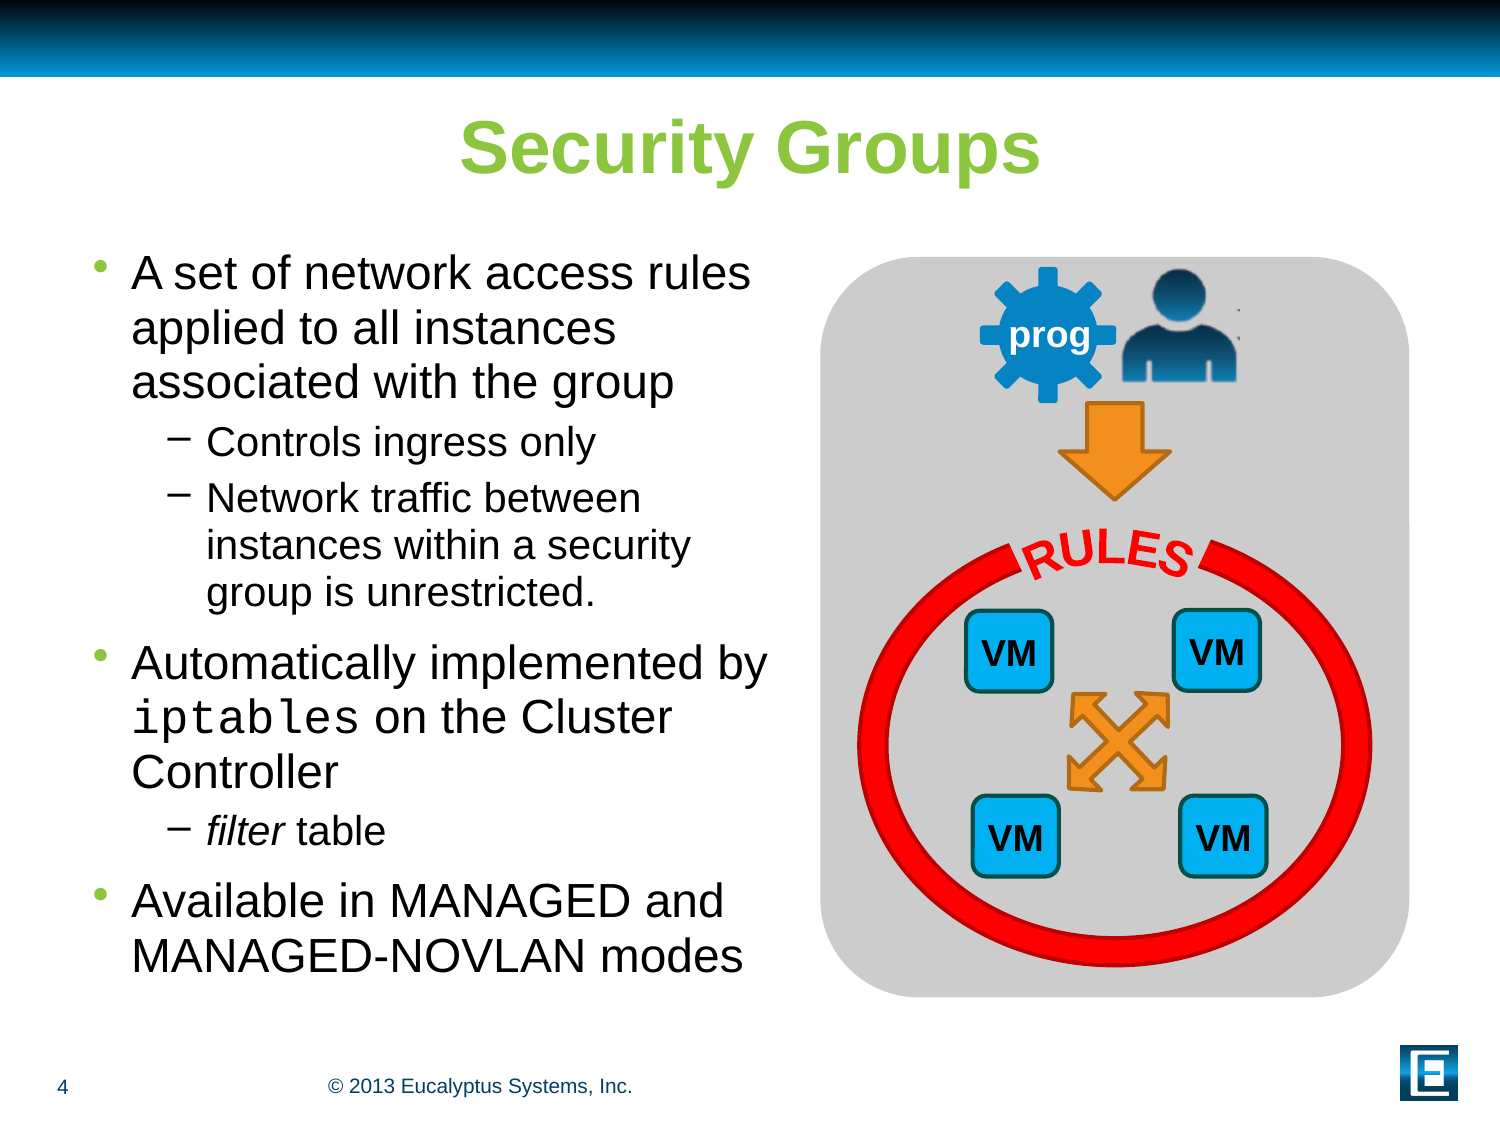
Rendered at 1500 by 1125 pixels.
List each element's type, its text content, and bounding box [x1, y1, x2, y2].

slide_number 4 [42, 1060, 117, 1112]
picture [1400, 1051, 1458, 1095]
picture [328, 1078, 343, 1093]
list A set of network access rules applied to all instances associated with the group Controls ingress only Network traffic between instances within a security group is unrestricted. Automatically implemented by iptables on the Cluster Controller filter table Available in MANAGED and MANAGED-NOVLAN modes [66, 238, 796, 1033]
title Security Groups [51, 99, 1450, 280]
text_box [820, 256, 1410, 998]
